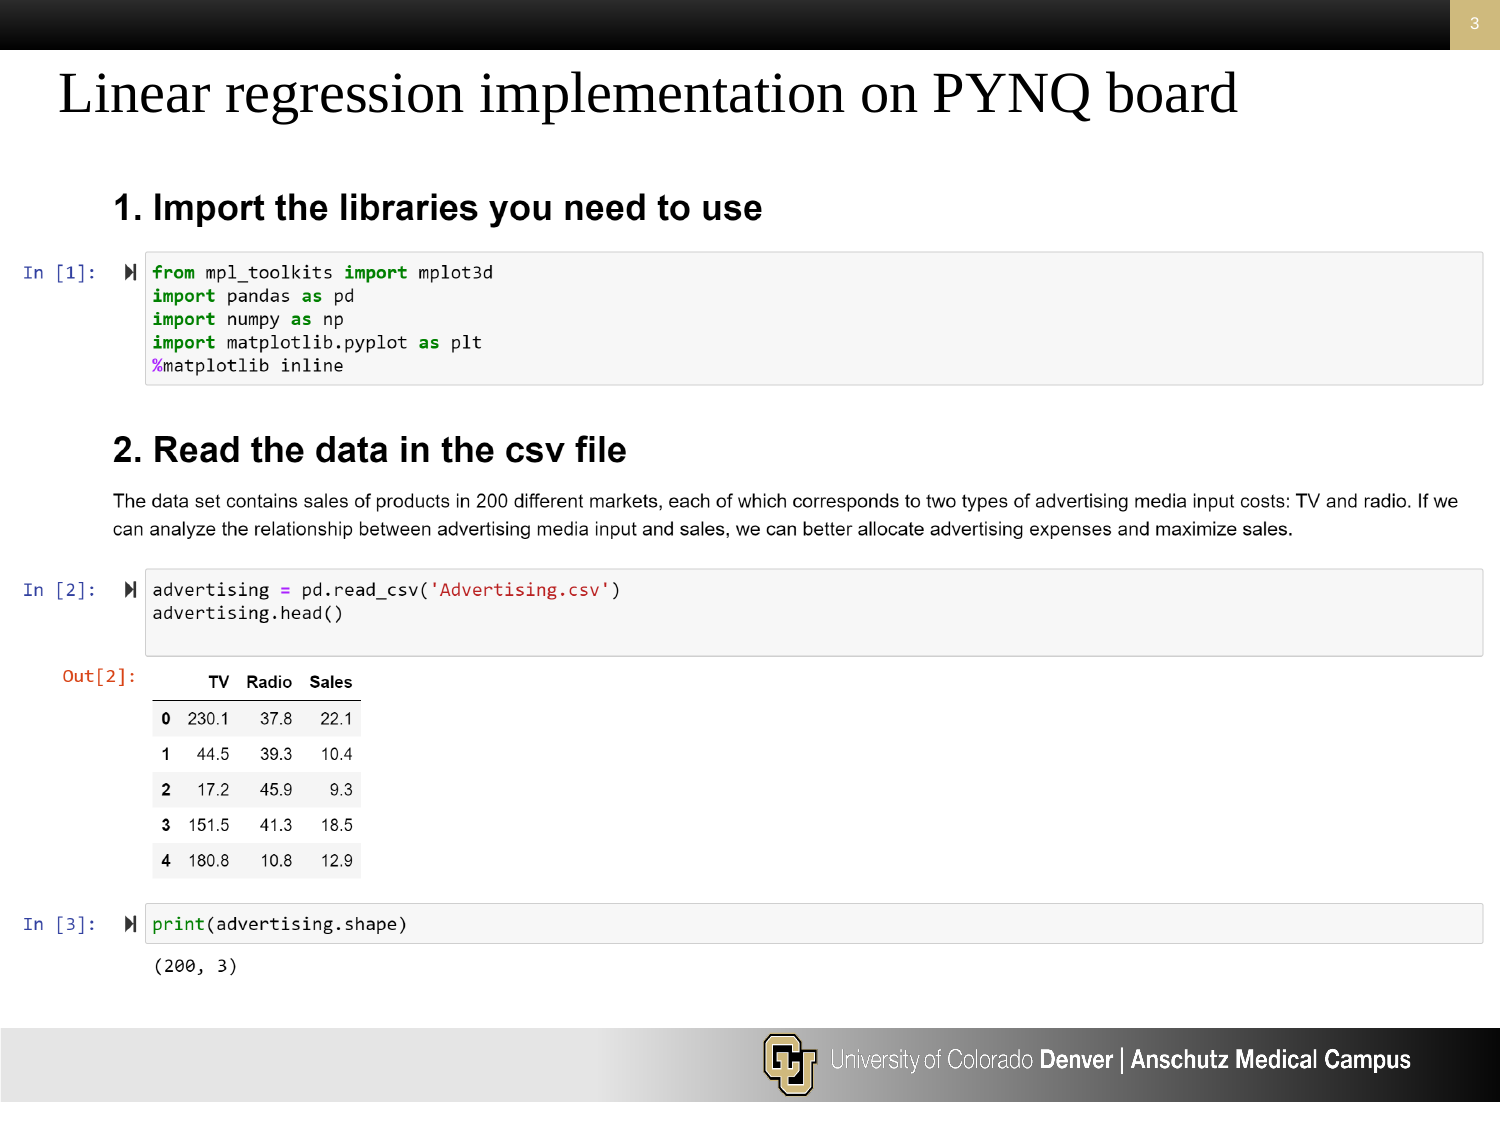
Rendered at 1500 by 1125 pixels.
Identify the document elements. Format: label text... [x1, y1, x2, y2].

picture [0, 174, 1500, 983]
picture [762, 1032, 1411, 1097]
title Linear regression implementation on PYNQ board [58, 46, 1372, 160]
slide_number 3 [1449, 0, 1500, 53]
